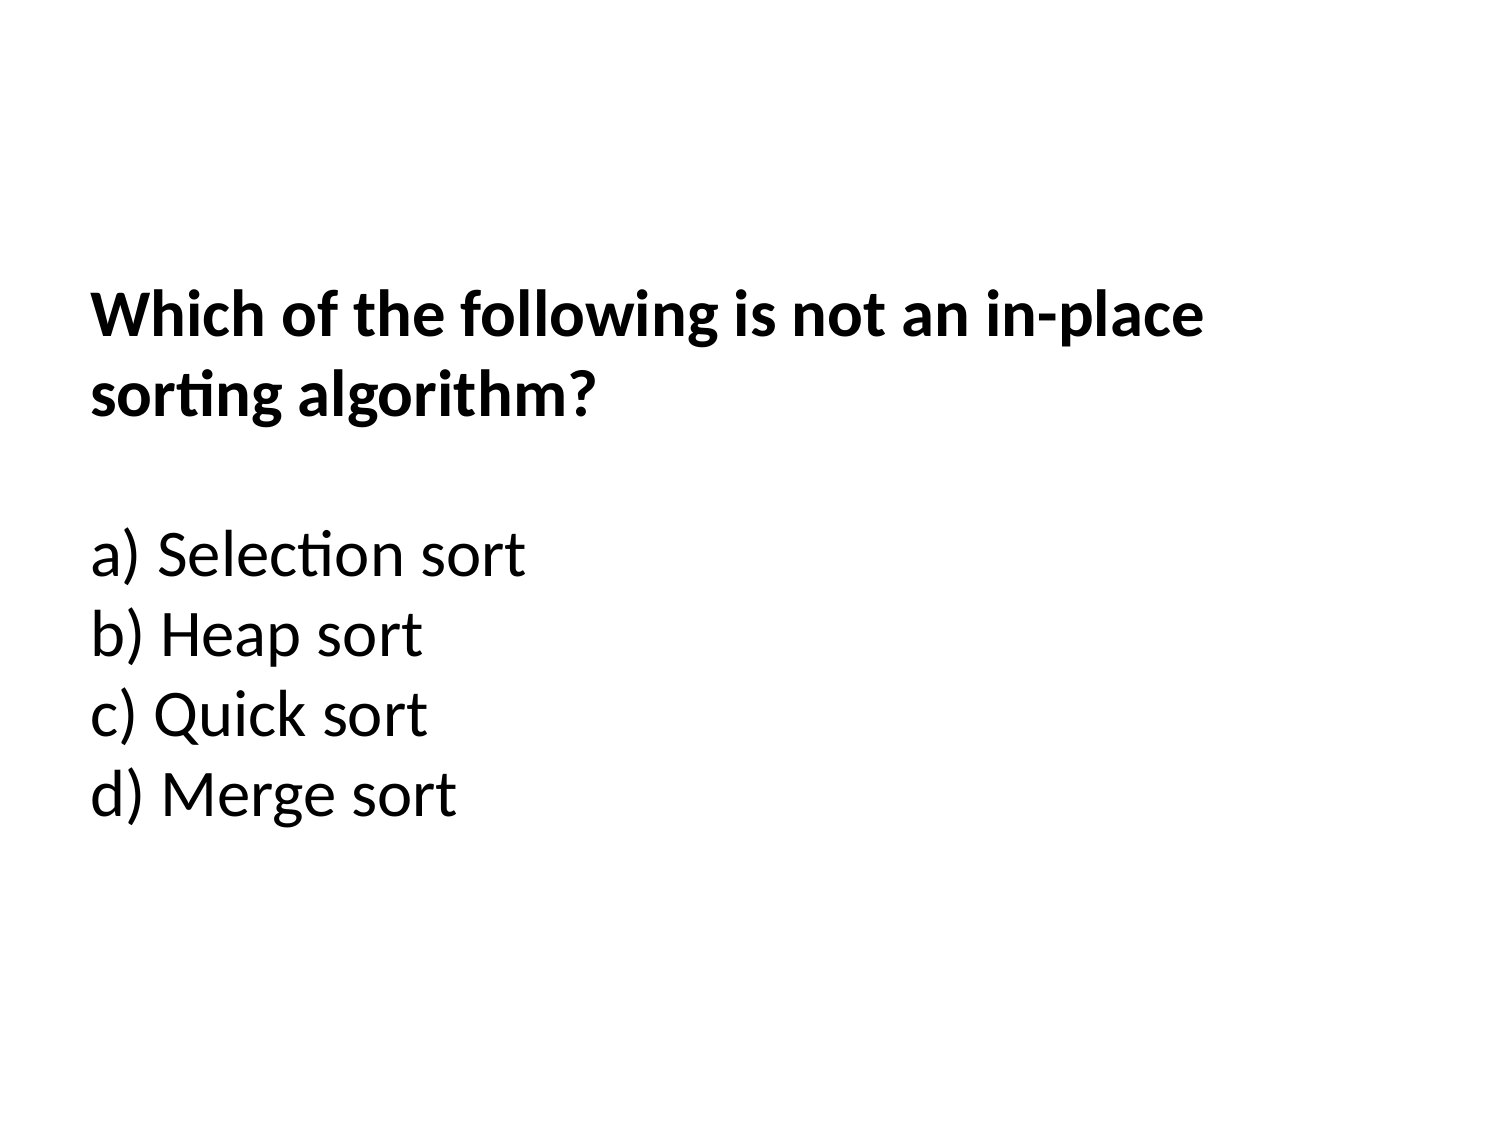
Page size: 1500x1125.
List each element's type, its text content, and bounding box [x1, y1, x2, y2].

list Which of the following is not an in-place sorting algorithm? a) Selection sort b) Heap sort c) Quick sort d) Merge sort [75, 262, 1425, 1005]
